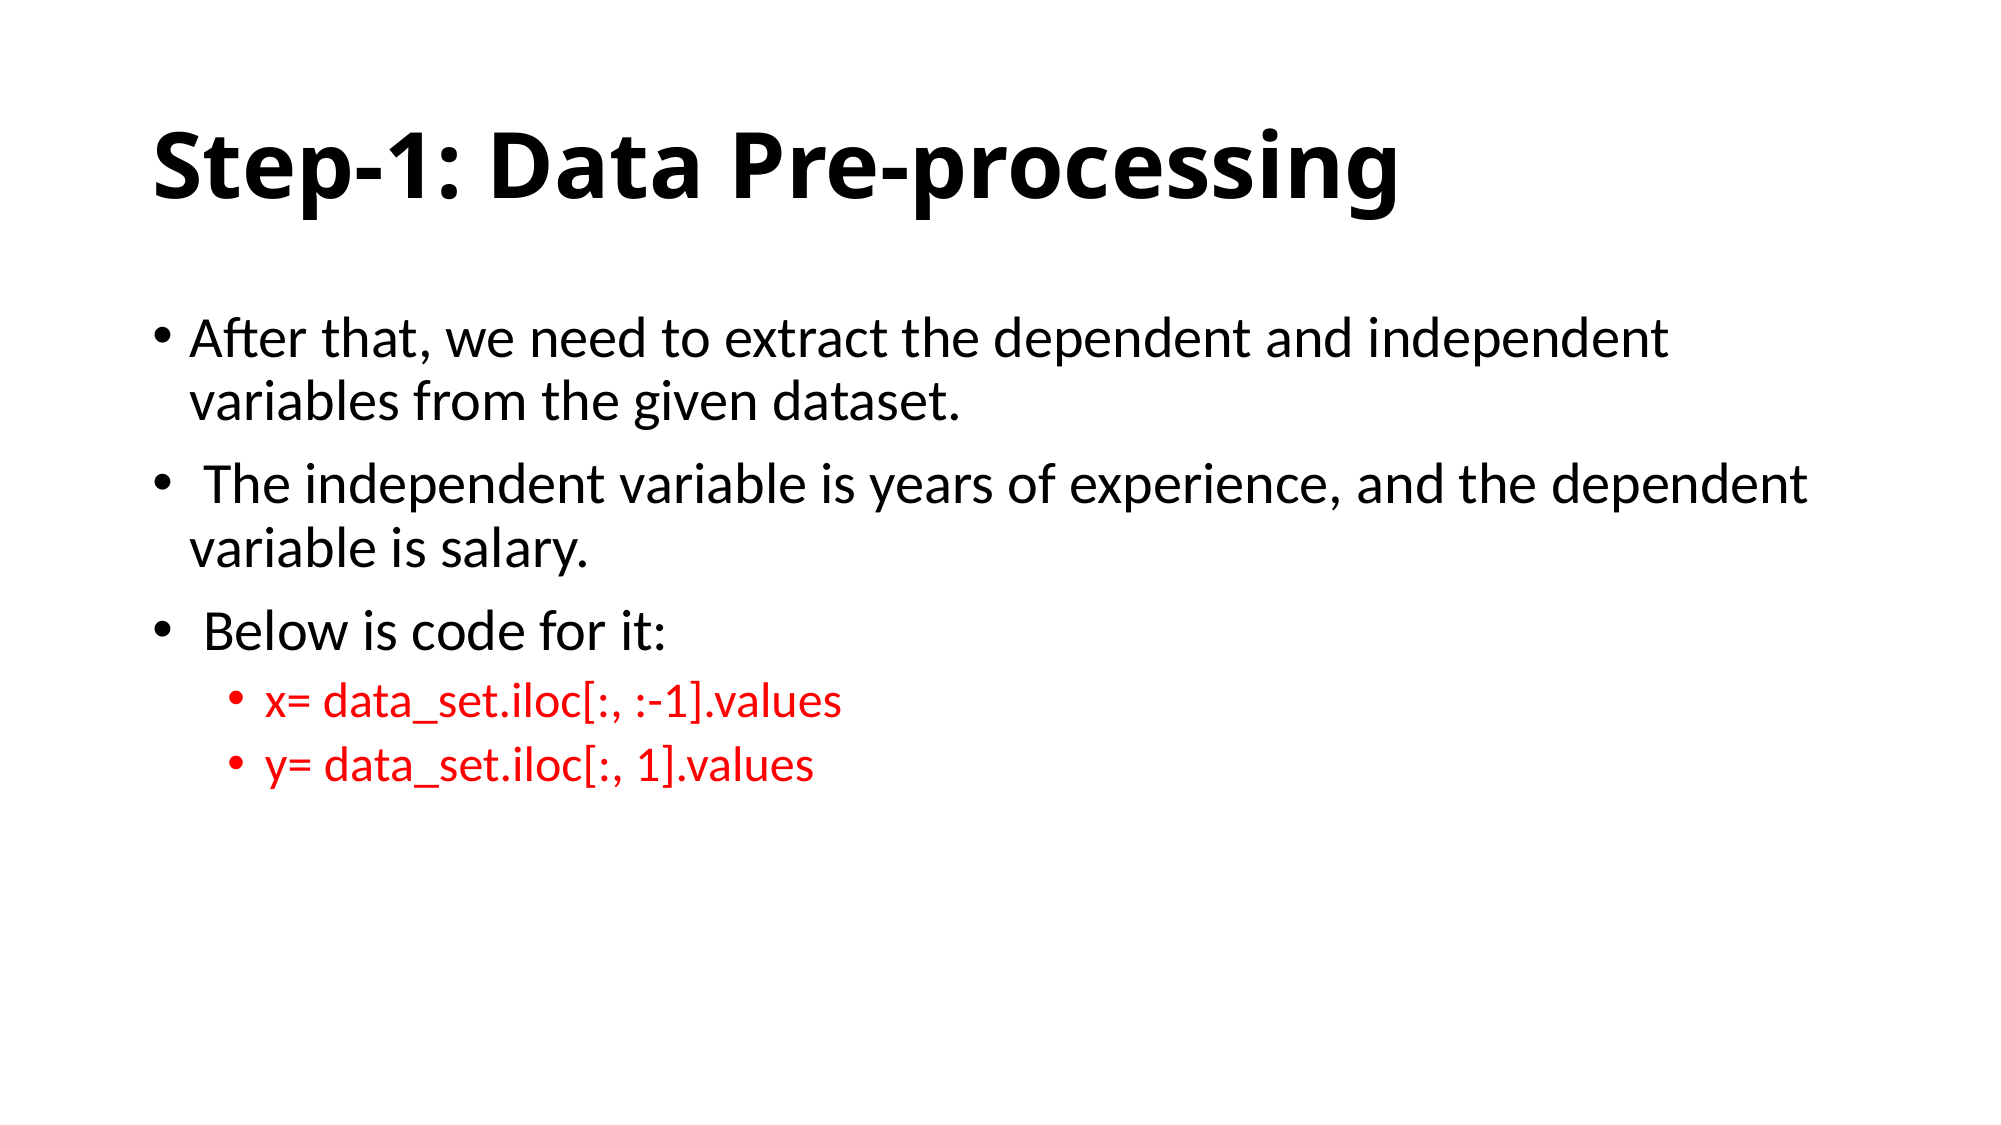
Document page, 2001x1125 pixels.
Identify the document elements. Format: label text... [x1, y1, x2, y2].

list After that, we need to extract the dependent and independent variables from the given dataset. The independent variable is years of experience, and the dependent variable is salary. Below is code for it: x= data_set.iloc[:, :-1].values y= data_set.iloc[:, 1].values [137, 299, 1863, 1014]
title Step-1: Data Pre-processing [137, 59, 1863, 278]
